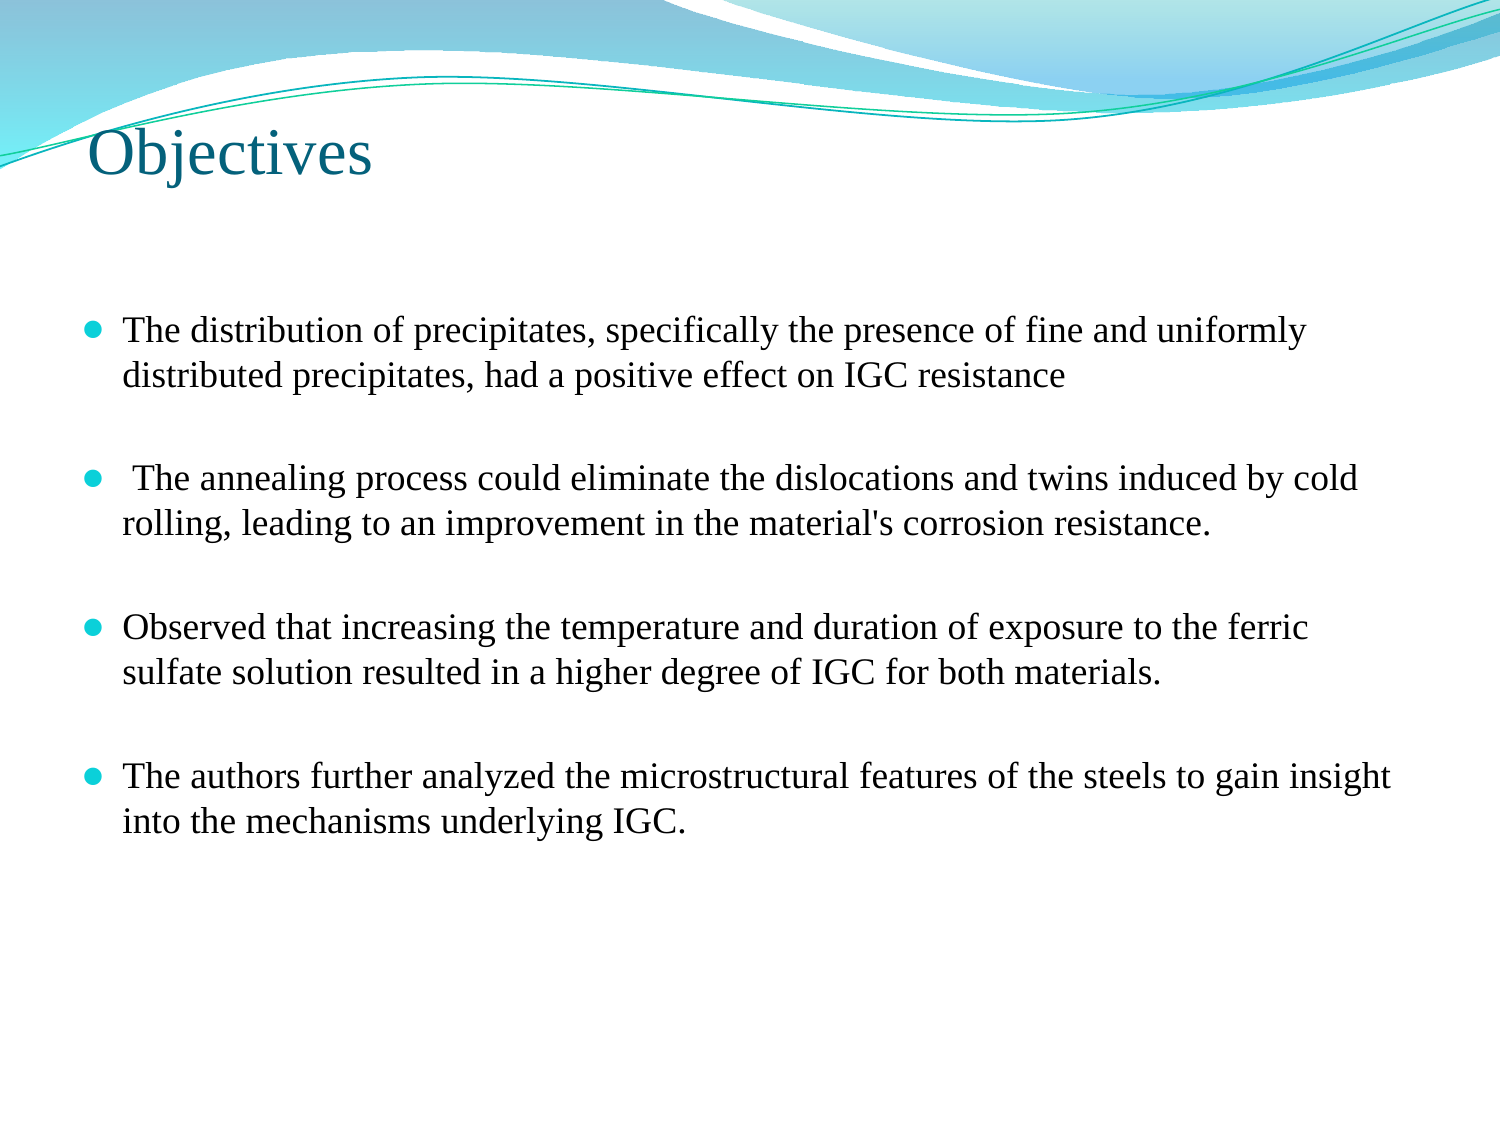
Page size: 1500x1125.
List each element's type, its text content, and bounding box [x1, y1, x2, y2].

title Objectives [87, 0, 1438, 188]
list The distribution of precipitates, specifically the presence of fine and uniformly distributed precipitates, had a positive effect on IGC resistance The annealing process could eliminate the dislocations and twins induced by cold rolling, leading to an improvement in the material's corrosion resistance. Observed that increasing the temperature and duration of exposure to the ferric sulfate solution resulted in a higher degree of IGC for both materials. The authors further analyzed the microstructural features of the steels to gain insight into the mechanisms underlying IGC. [62, 224, 1413, 945]
